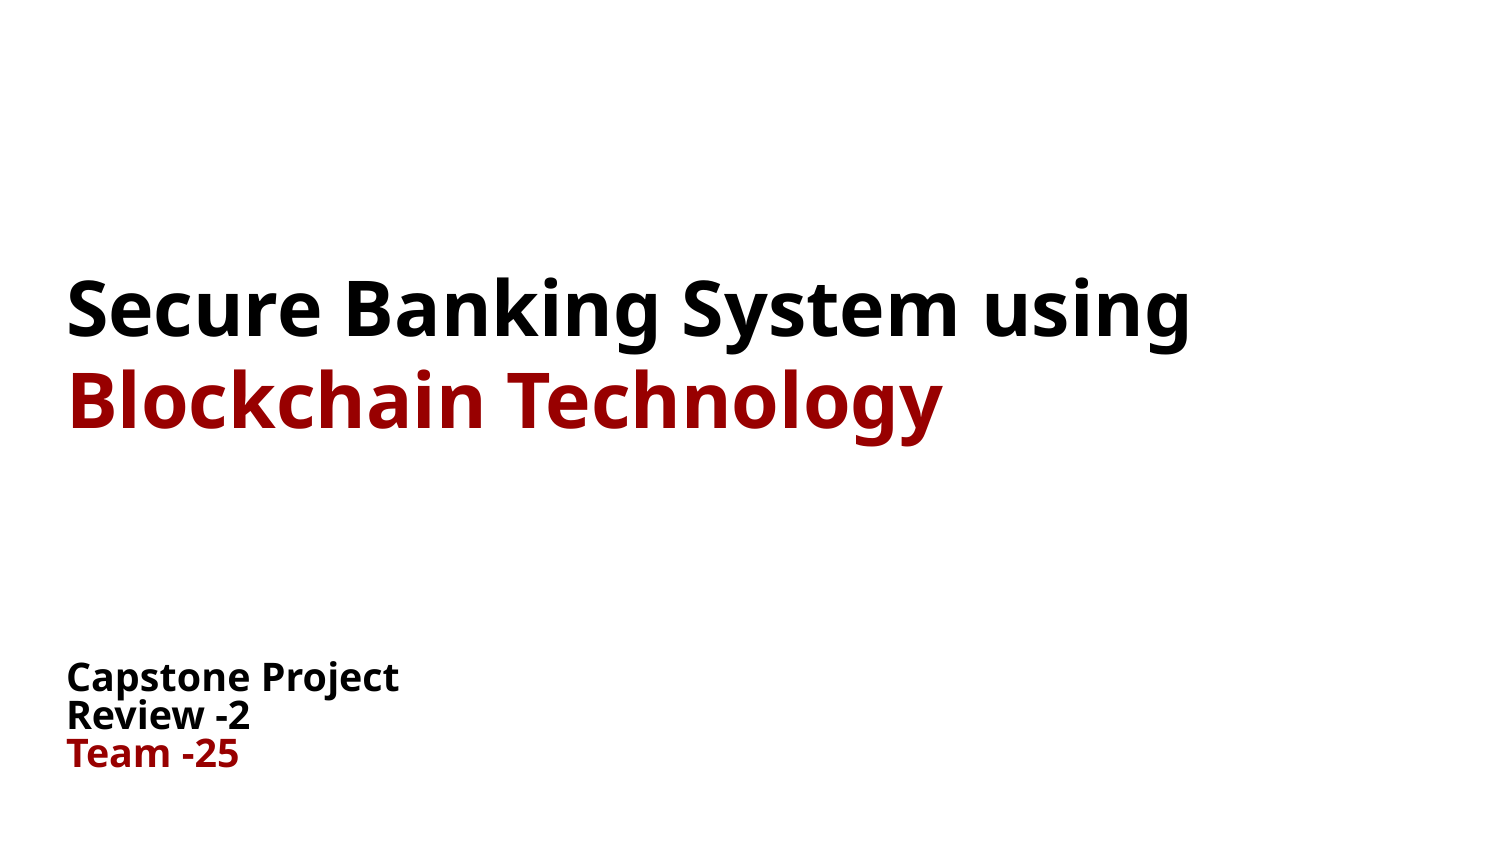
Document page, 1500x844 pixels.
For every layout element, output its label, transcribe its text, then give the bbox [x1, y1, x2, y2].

title Secure Banking System using Blockchain Technology [51, 122, 1449, 459]
subtitle Capstone Project Review -2 Team -25 [51, 646, 558, 824]
